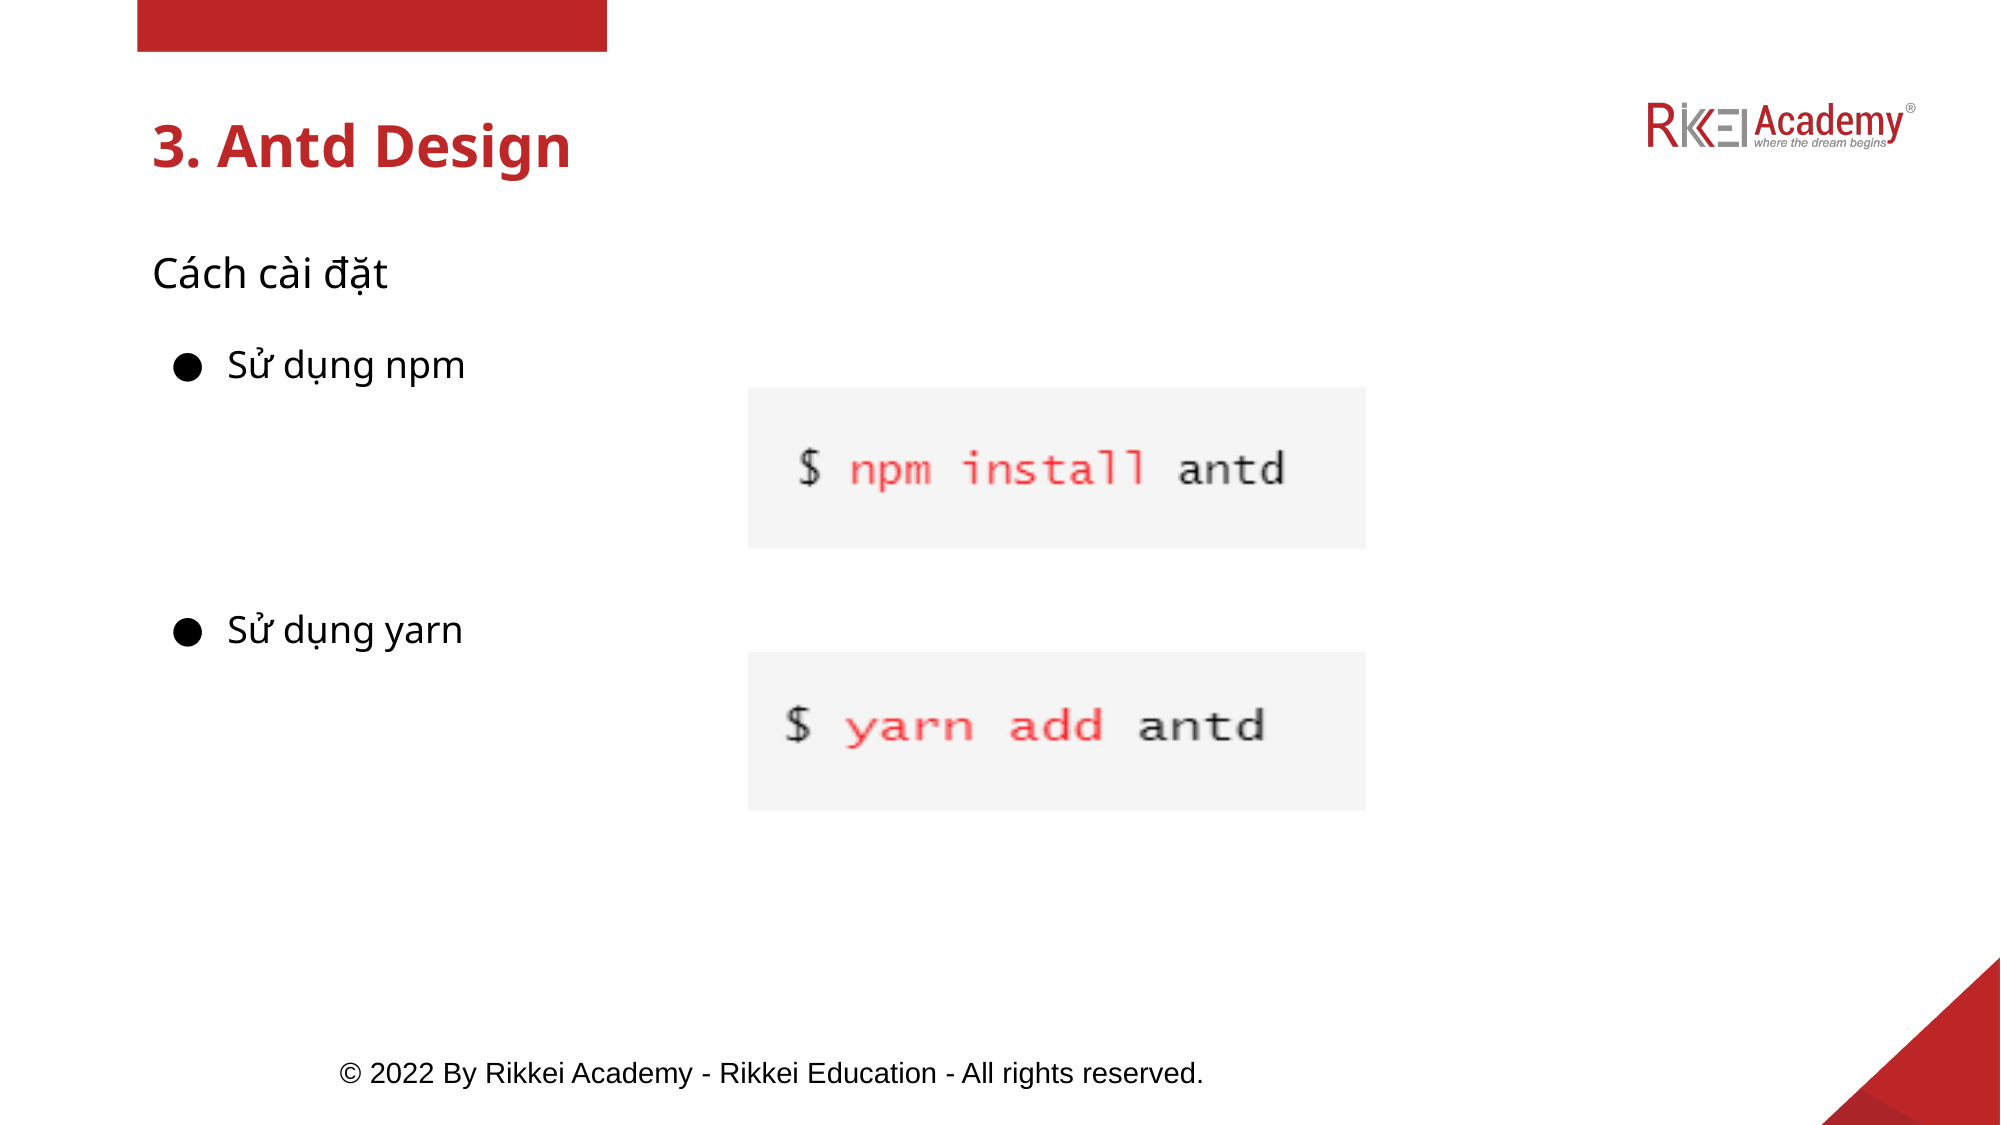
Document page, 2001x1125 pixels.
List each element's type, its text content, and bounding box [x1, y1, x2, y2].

picture [748, 387, 1366, 549]
picture [748, 652, 1366, 815]
picture [1818, 957, 2000, 1125]
title 3. Antd Design [137, 83, 1526, 214]
picture [137, 0, 607, 52]
list Cách cài đặt Sử dụng npm Sử dụng yarn [137, 214, 1836, 1033]
picture [1623, 53, 1929, 203]
